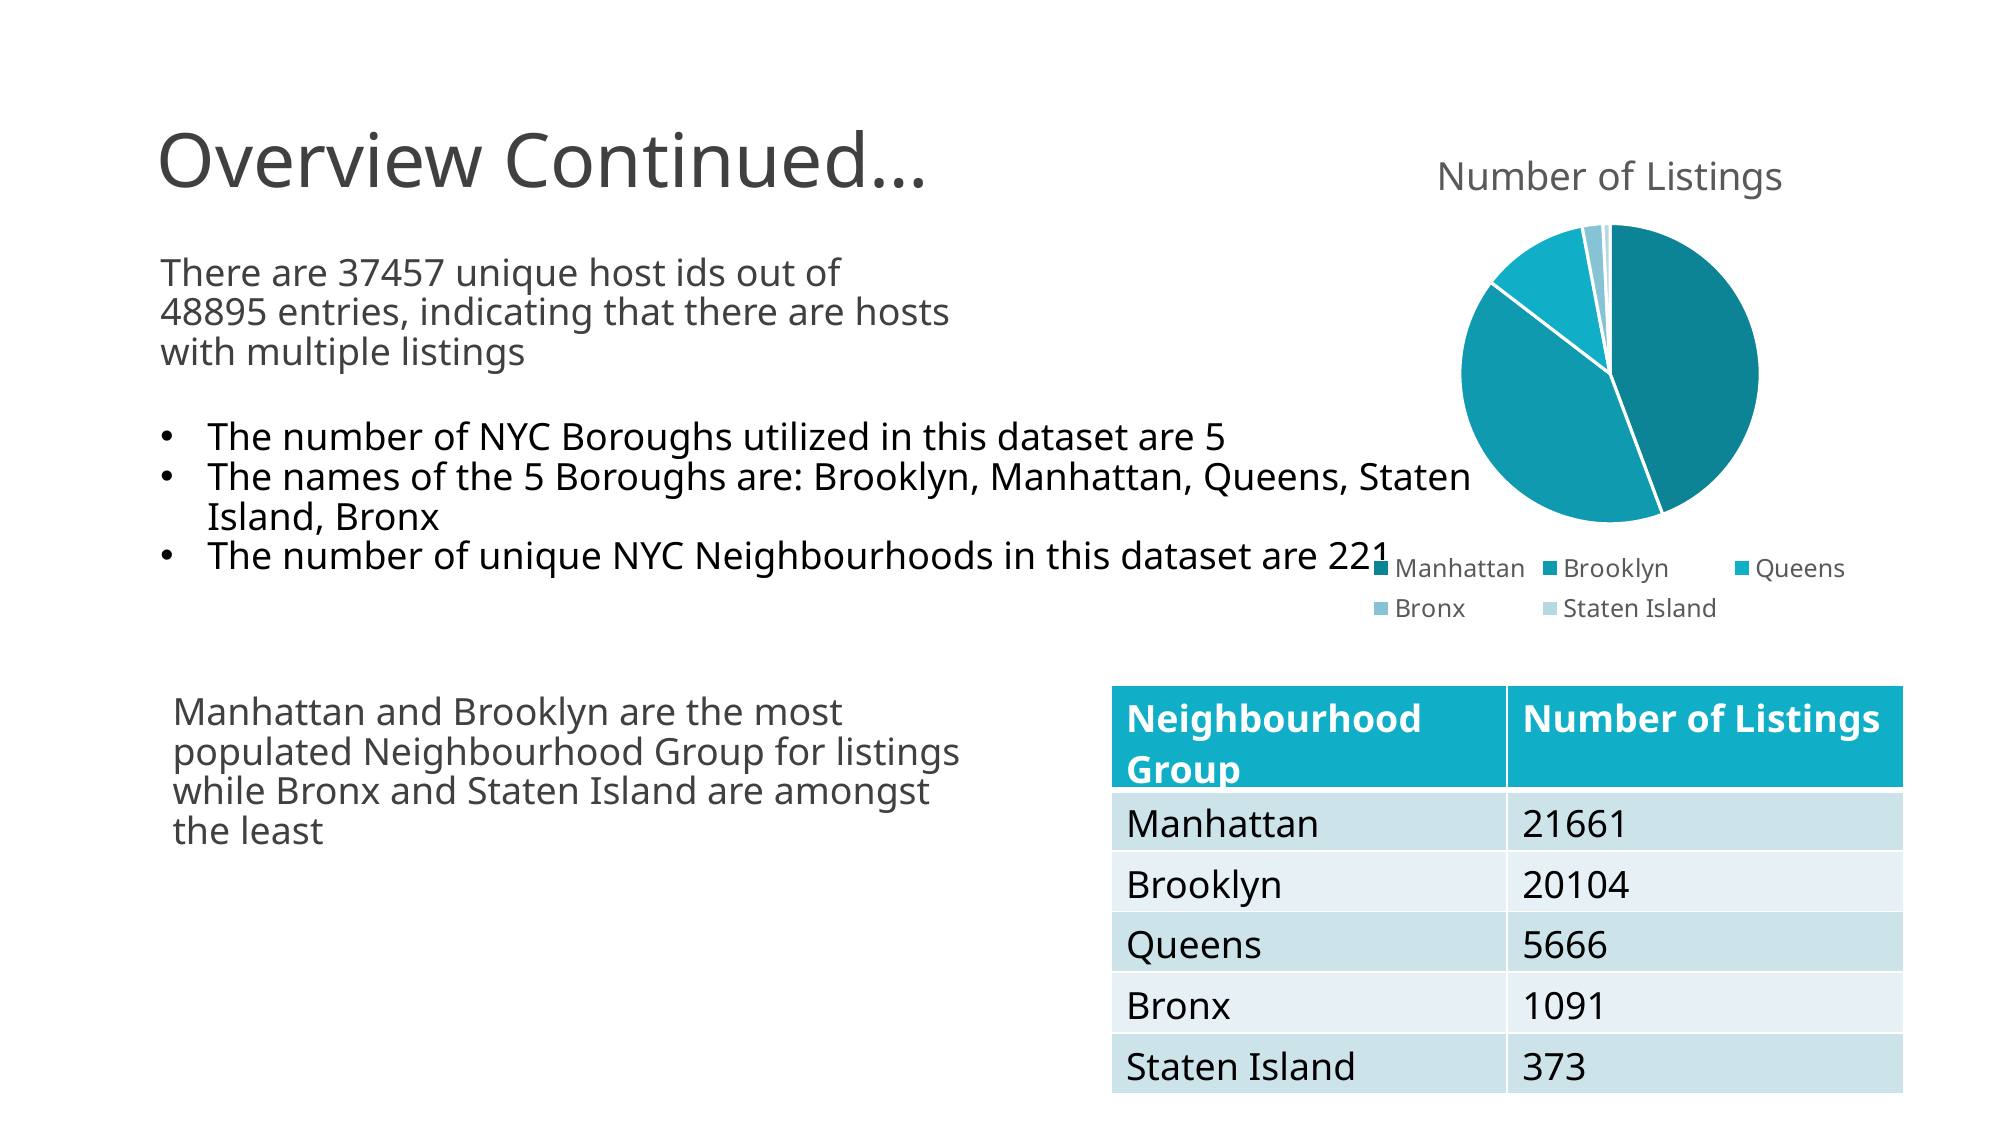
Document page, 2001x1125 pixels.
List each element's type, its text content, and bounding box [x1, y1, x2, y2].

table_header Number of Listings [1508, 686, 1903, 787]
text_box The number of NYC Boroughs utilized in this dataset are 5 The names of the 5 Boroughs are: Brooklyn, Manhattan, Queens, Staten Island, Bronx The number of unique NYC Neighbourhoods in this dataset are 221 [160, 418, 1139, 578]
chart [1139, 118, 2000, 632]
table_cell Staten Island [1112, 1034, 1506, 1093]
text_box Overview Continued… [142, 155, 1139, 210]
text_box There are 37457 unique host ids out of 48895 entries, indicating that there are hosts with multiple listings [160, 253, 954, 373]
text_box Manhattan and Brooklyn are the most populated Neighbourhood Group for listings while Bronx and Staten Island are amongst the least [172, 693, 966, 852]
table_header Neighbourhood Group [1112, 686, 1506, 787]
table_cell Queens [1112, 912, 1506, 971]
table_cell 20104 [1508, 852, 1903, 911]
table_cell 373 [1508, 1034, 1903, 1093]
table_cell Brooklyn [1112, 852, 1506, 911]
table_cell Manhattan [1112, 793, 1506, 850]
table_cell Bronx [1112, 973, 1506, 1032]
table_cell 5666 [1508, 912, 1903, 971]
table_cell 21661 [1508, 793, 1903, 850]
table_cell 1091 [1508, 973, 1903, 1032]
